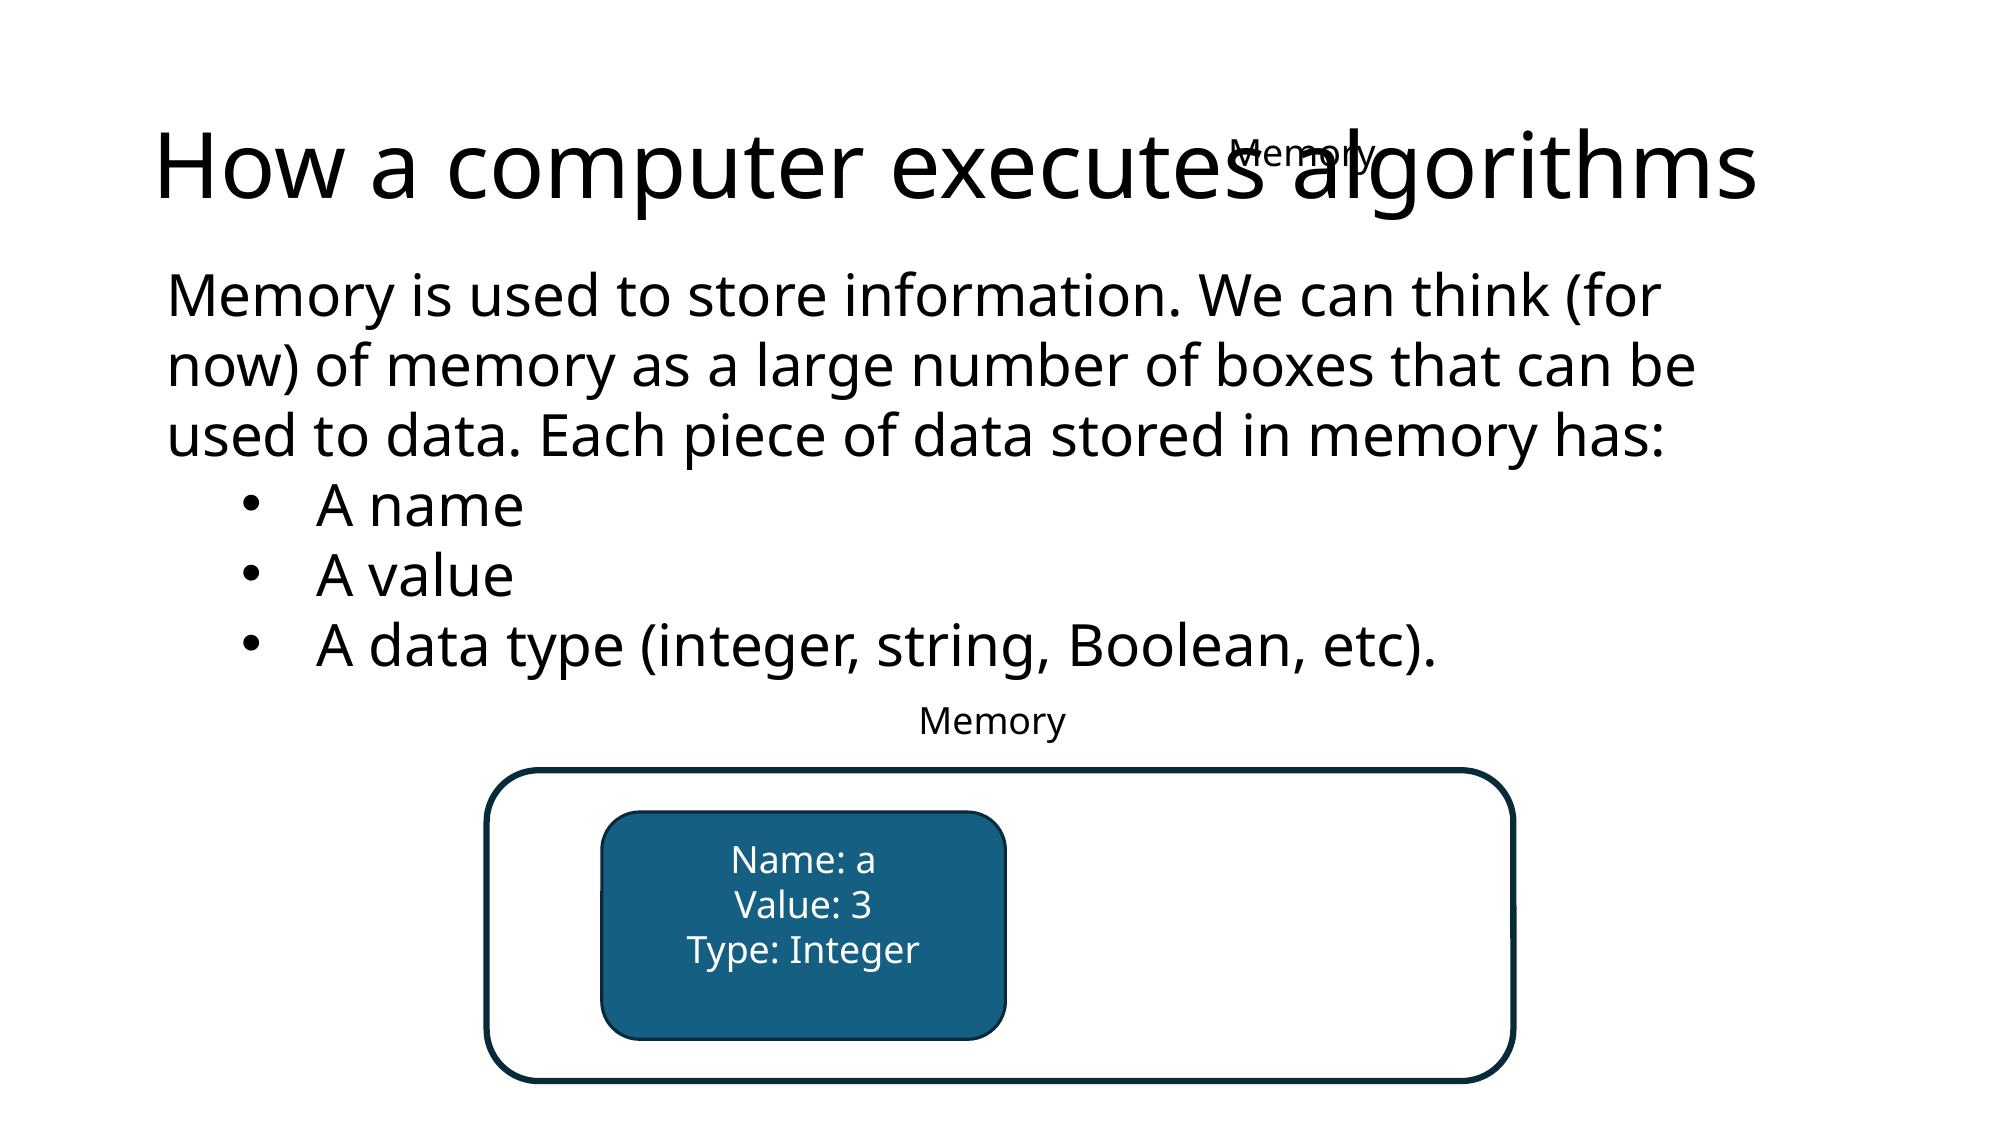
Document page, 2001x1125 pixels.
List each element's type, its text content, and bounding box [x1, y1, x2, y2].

title How a computer executes algorithms [137, 59, 1863, 278]
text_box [486, 689, 1514, 1082]
text_box Memory is used to store information. We can think (for now) of memory as a large number of boxes that can be used to data. Each piece of data stored in memory has: A name A value A data type (integer, string, Boolean, etc). [151, 250, 1821, 686]
text_box Memory [1213, 122, 1407, 182]
